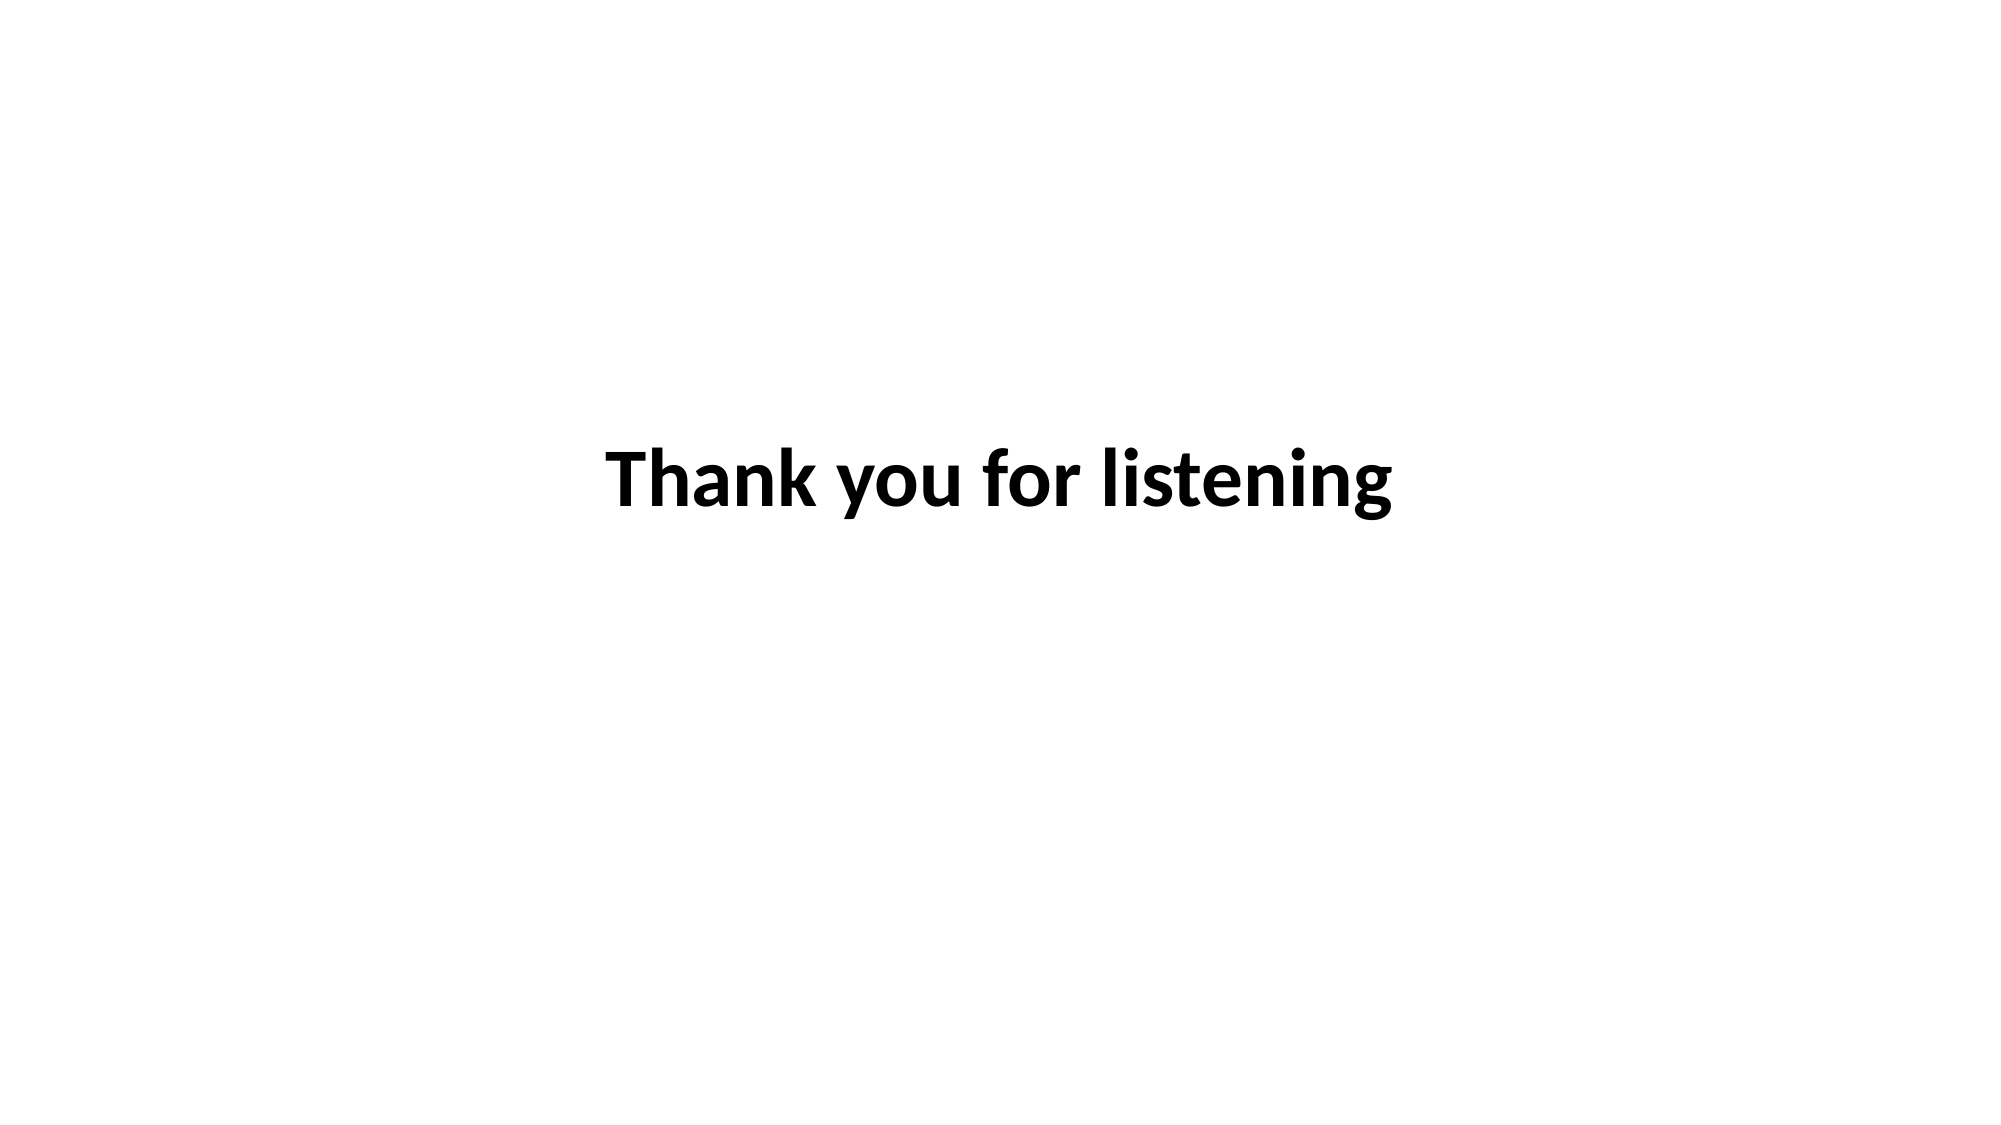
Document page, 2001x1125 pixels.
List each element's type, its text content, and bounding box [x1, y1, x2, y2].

text_box Thank you for listening [591, 416, 1409, 531]
